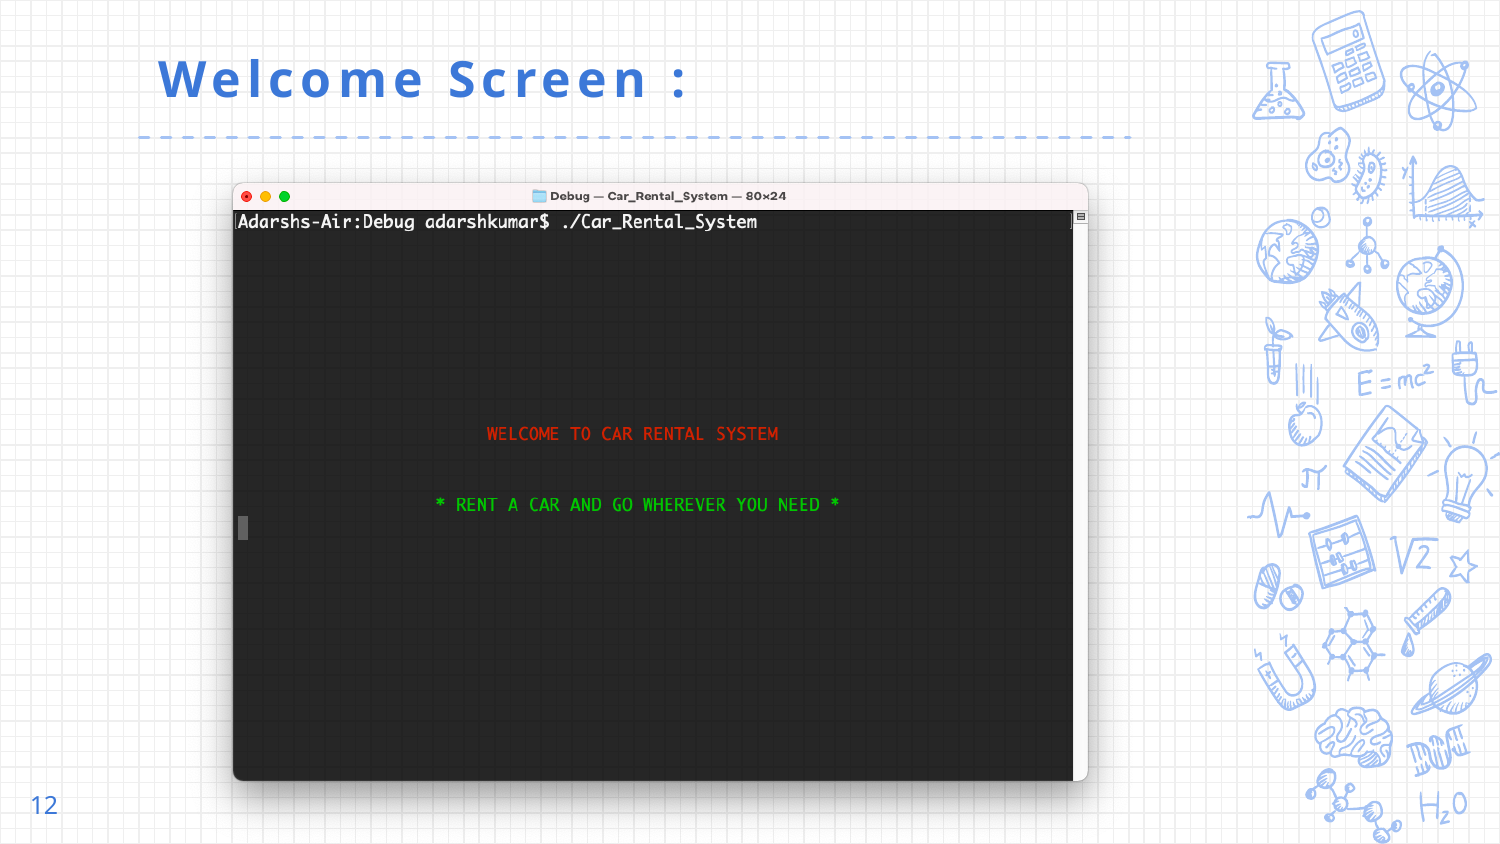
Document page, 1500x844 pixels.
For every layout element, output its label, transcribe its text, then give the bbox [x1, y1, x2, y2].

slide_number 12 [14, 774, 105, 840]
text_box Welcome Screen : [143, 24, 1151, 123]
picture [179, 146, 1140, 844]
